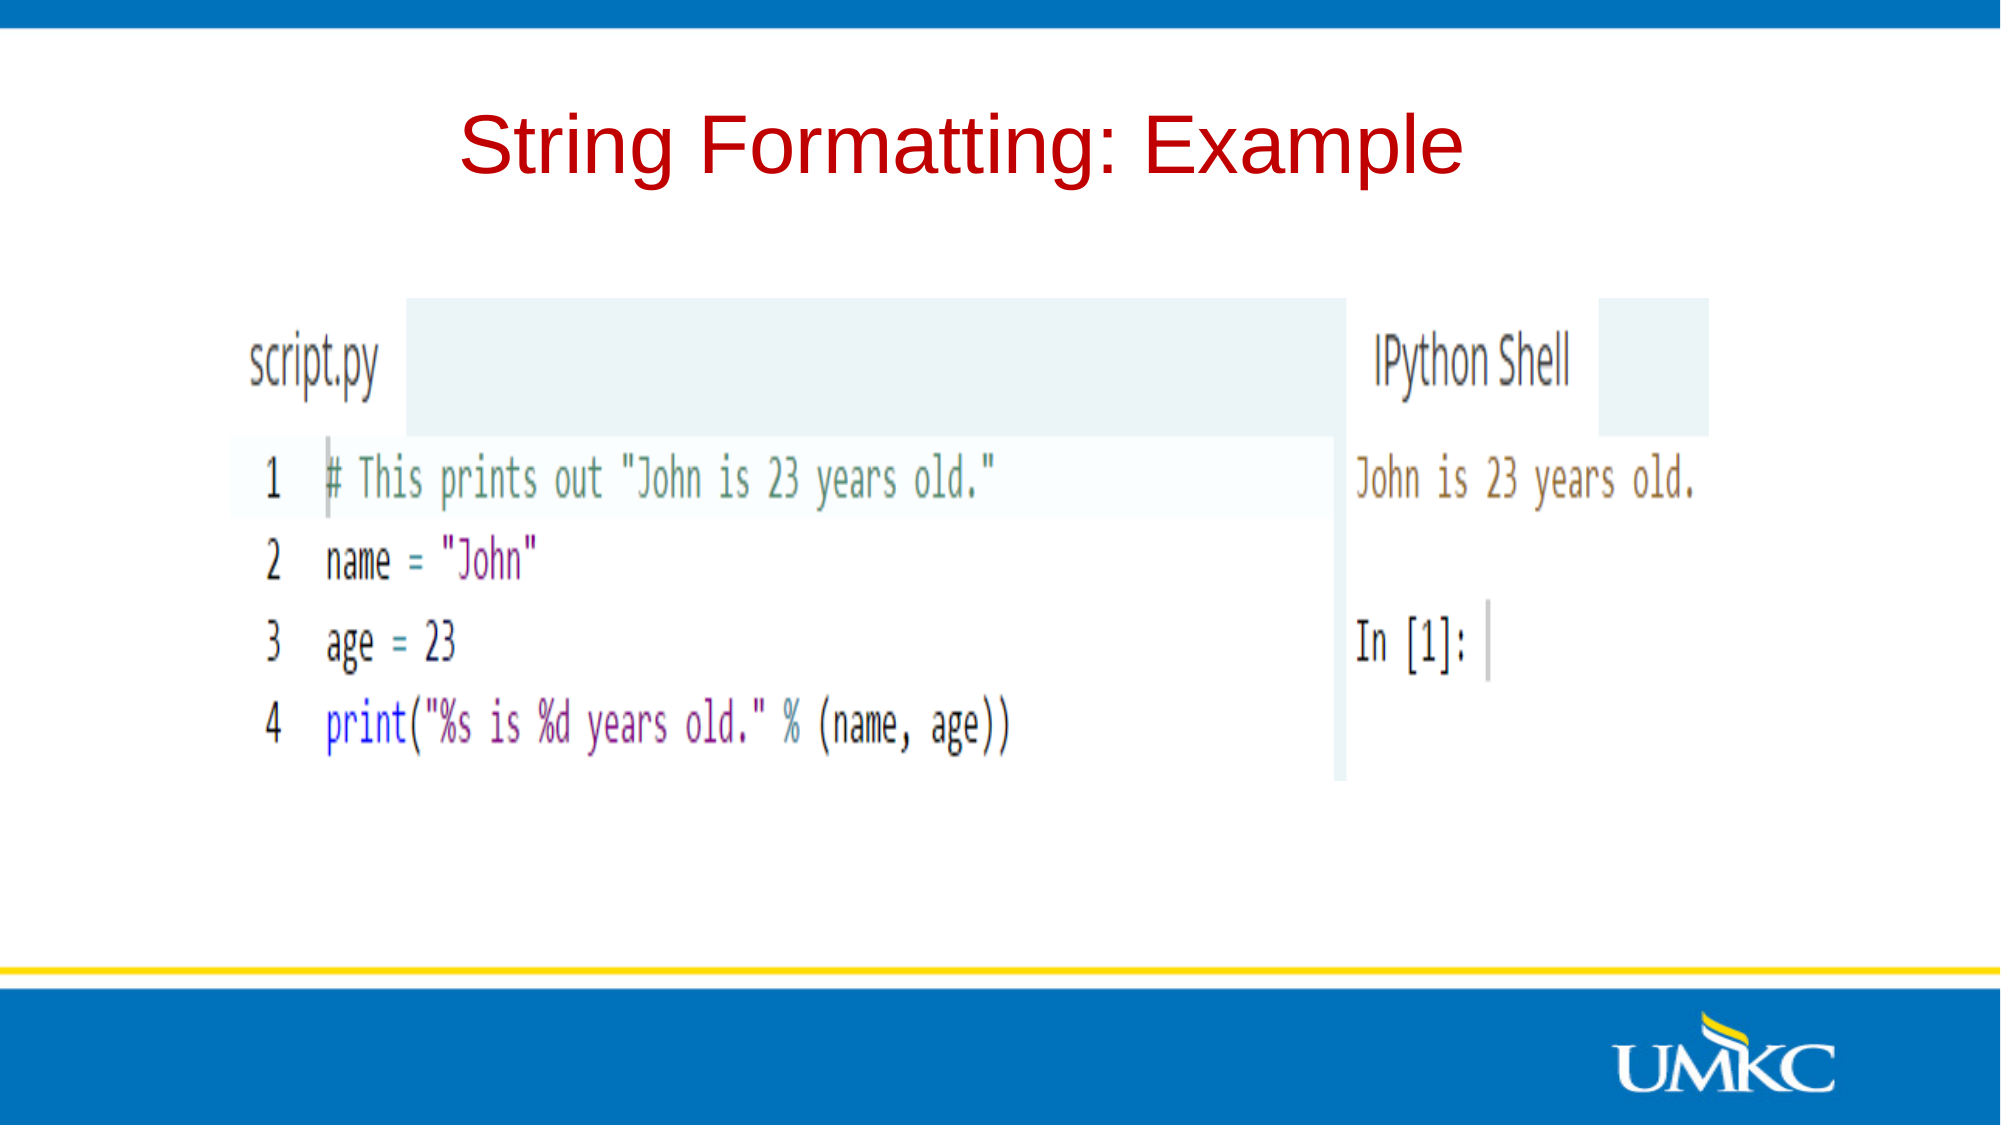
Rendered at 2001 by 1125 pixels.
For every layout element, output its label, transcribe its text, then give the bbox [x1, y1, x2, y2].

picture [0, 0, 2001, 1125]
title String Formatting: Example [324, 83, 1600, 197]
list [230, 298, 1709, 782]
